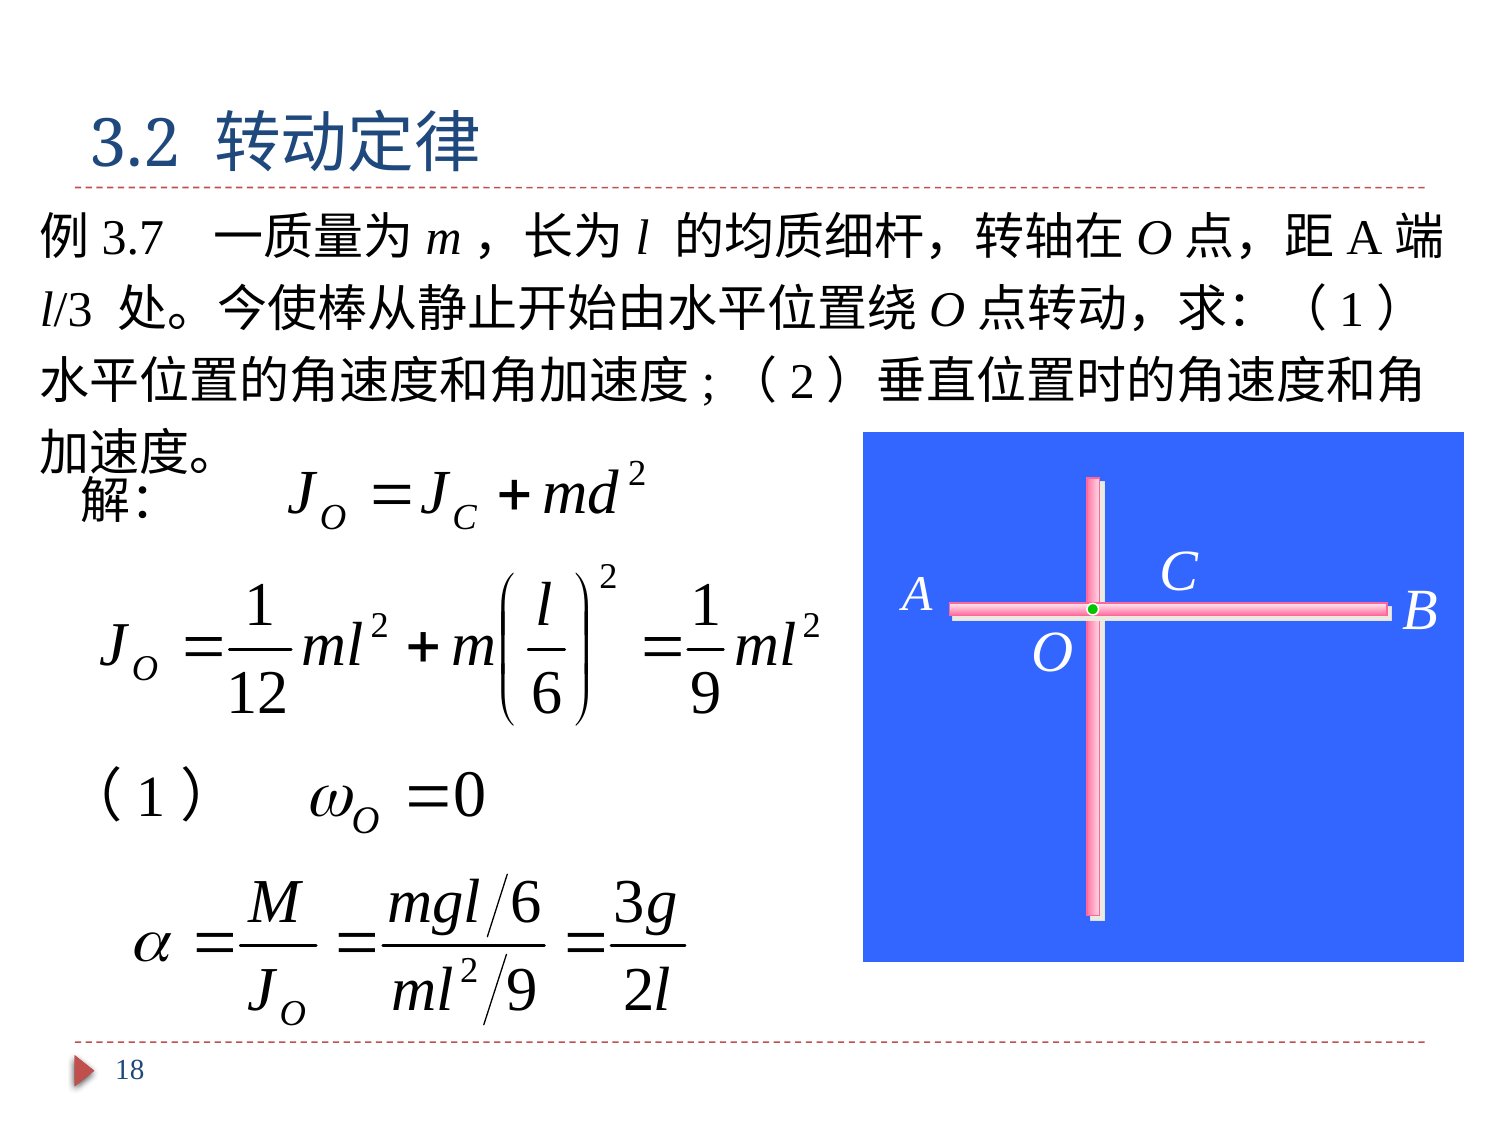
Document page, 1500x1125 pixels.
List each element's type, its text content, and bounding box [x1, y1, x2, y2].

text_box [87, 545, 830, 738]
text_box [862, 430, 1466, 963]
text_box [124, 862, 700, 1040]
text_box （1） [49, 750, 275, 835]
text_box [274, 445, 658, 545]
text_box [299, 749, 499, 851]
title 3.2 转动定律 [75, 37, 1425, 184]
text_box 例3.7 一质量为m，长为l 的均质细杆，转轴在O点，距A端 l/3 处。今使棒从静止开始由水平位置绕O点转动，求：（1）水平位置的角速度和角加速度;（2）垂直位置时的角速度和角加速度。 [24, 184, 1475, 488]
slide_number 18 [100, 1042, 426, 1103]
text_box 解： [66, 461, 267, 537]
